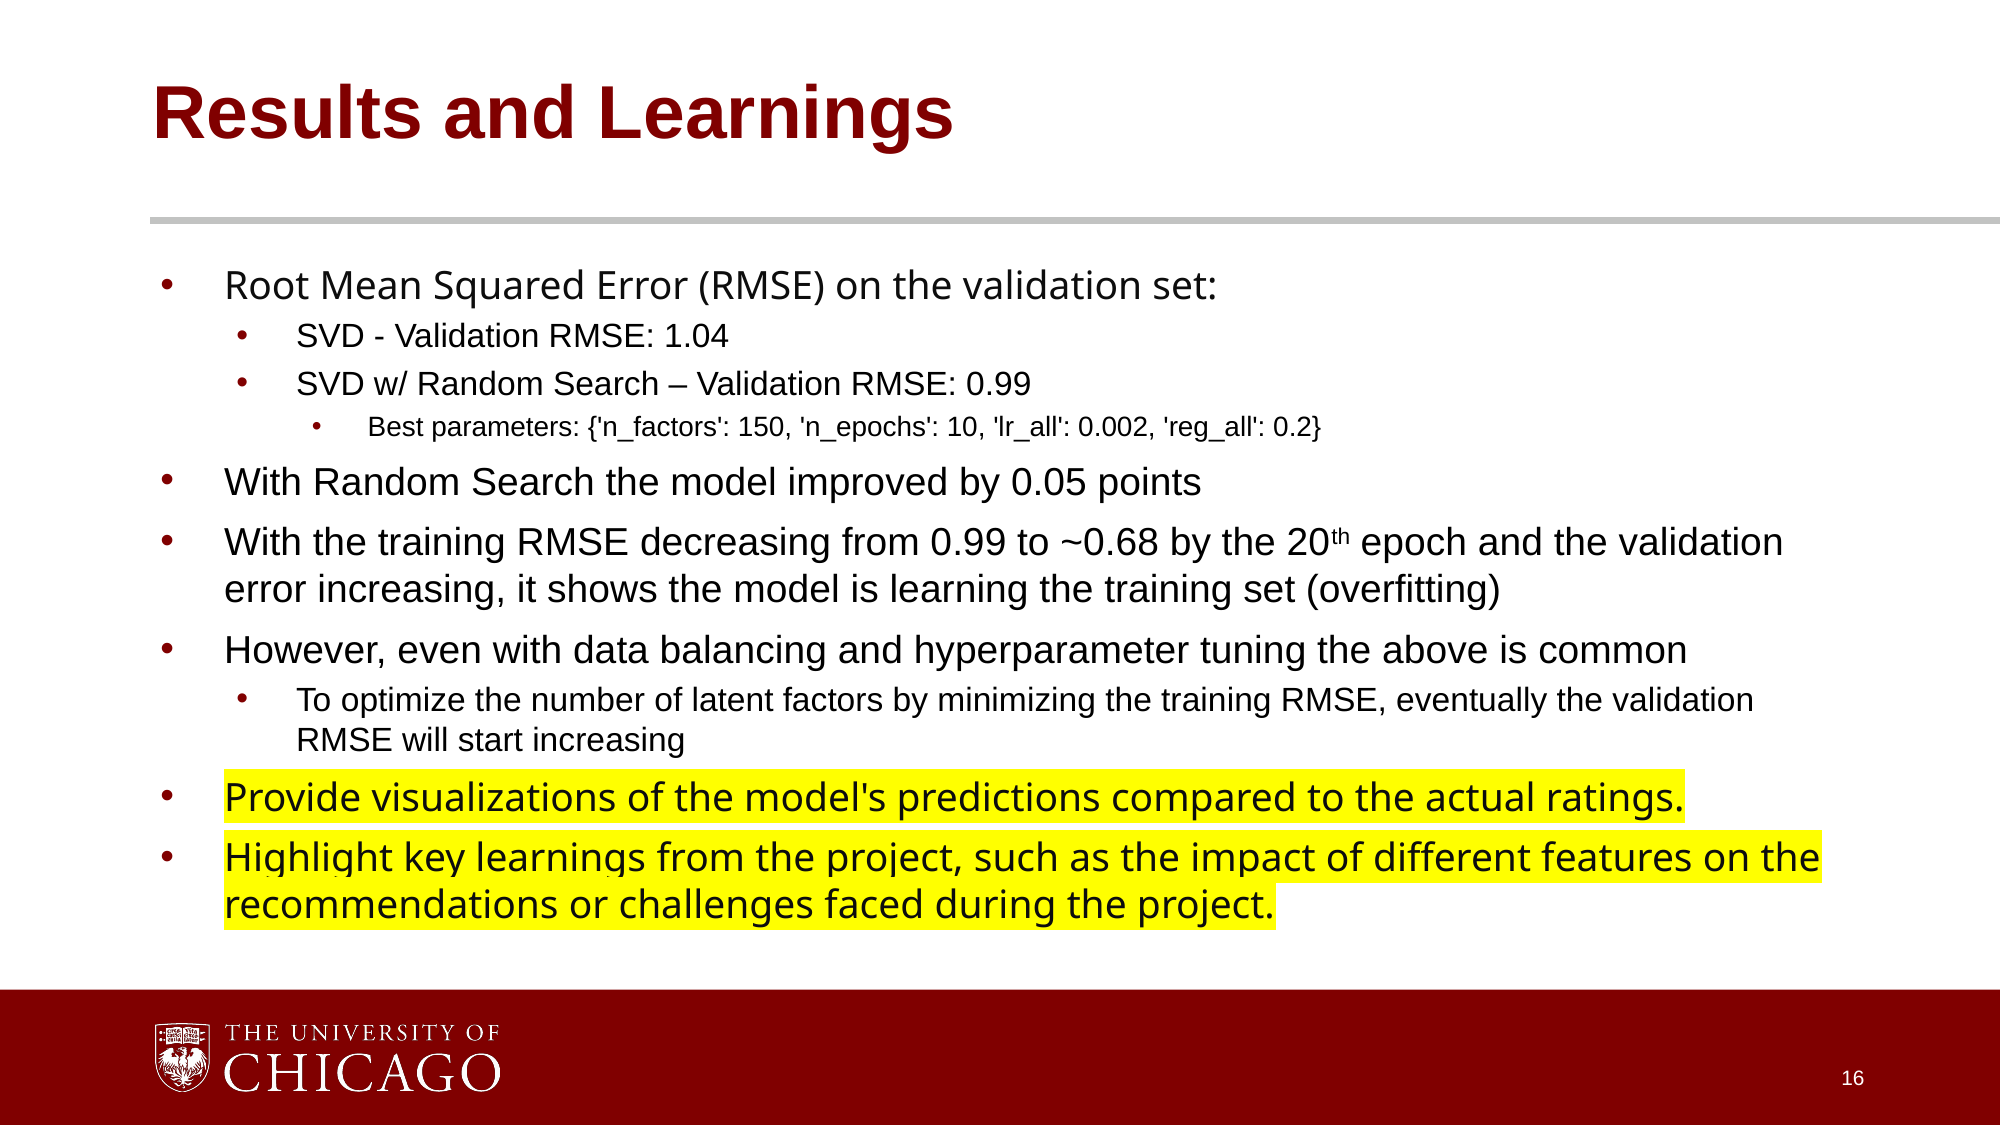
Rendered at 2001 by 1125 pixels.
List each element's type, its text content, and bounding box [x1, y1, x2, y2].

picture [155, 1023, 500, 1092]
slide_number 16 [1412, 1046, 1880, 1107]
title Results and Learnings [137, 0, 1863, 218]
list Root Mean Squared Error (RMSE) on the validation set: SVD - Validation RMSE: 1.04 SVD w/ Random Search – Validation RMSE: 0.99 Best parameters: {'n_factors': 150, 'n_epochs': 10, 'lr_all': 0.002, 'reg_all': 0.2} With Random Search the model improved by 0.05 points With the training RMSE decreasing from 0.99 to ~0.68 by the 20th epoch and the validation error increasing, it shows the model is learning the training set (overfitting) However, even with data balancing and hyperparameter tuning the above is common To optimize the number of latent factors by minimizing the training RMSE, eventually the validation RMSE will start increasing Provide visualizations of the model's predictions compared to the actual ratings. Highlight key learnings from the project, such as the impact of different features on the recommendations or challenges faced during the project. [137, 253, 1863, 936]
